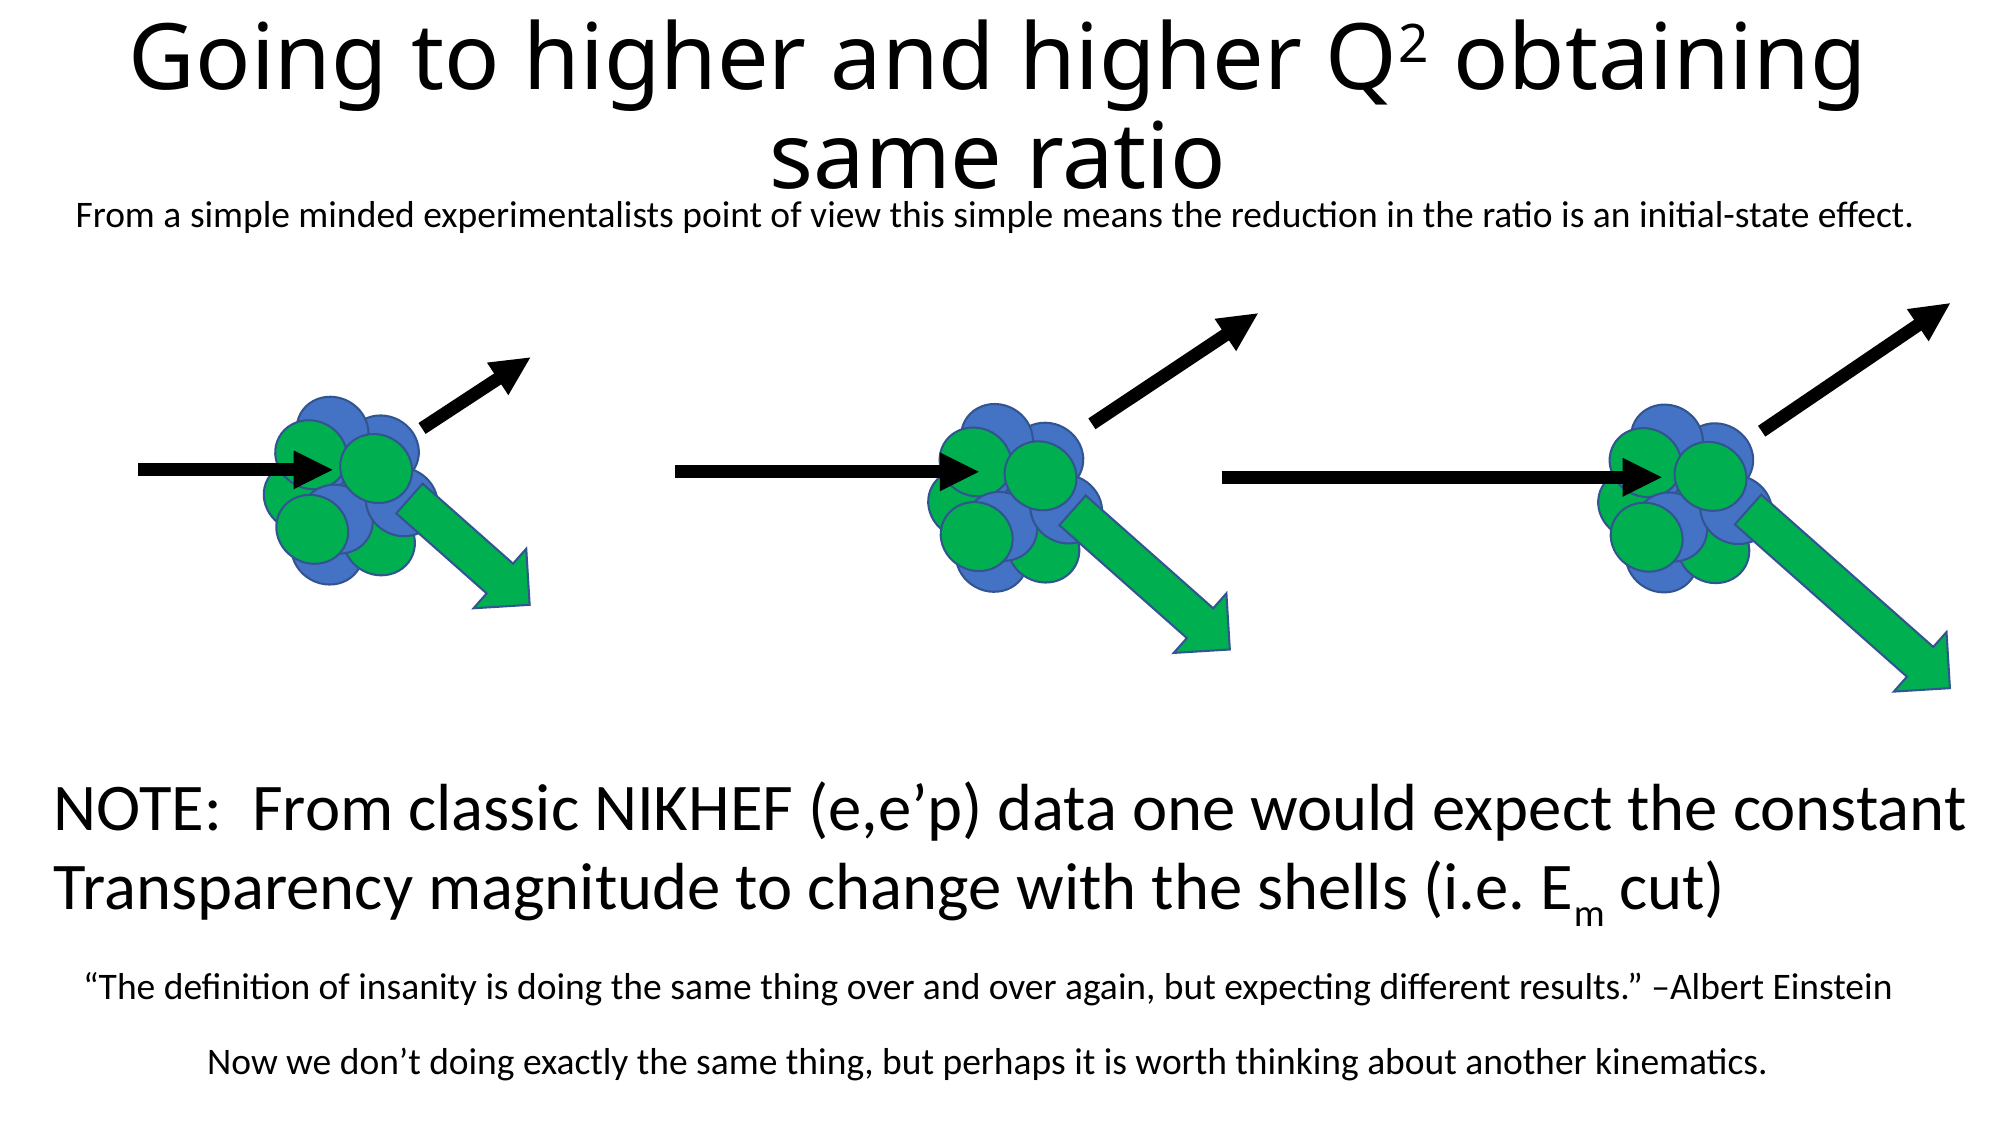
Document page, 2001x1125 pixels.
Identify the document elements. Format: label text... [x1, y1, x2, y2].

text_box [421, 357, 531, 429]
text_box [259, 404, 435, 587]
text_box [1099, 505, 1231, 655]
text_box Now we don’t doing exactly the same thing, but perhaps it is worth thinking about another kinematics. [0, 1029, 1994, 1089]
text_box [1761, 303, 1950, 432]
text_box From a simple minded experimentalists point of view this simple means the reduction in the ratio is an initial-state effect. [0, 182, 2000, 243]
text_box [1091, 313, 1258, 424]
text_box [1769, 500, 1952, 693]
text_box NOTE: From classic NIKHEF (e,e’p) data one would expect the constant Transparency magnitude to change with the shells (i.e. Em cut) [39, 756, 1983, 942]
title Going to higher and higher Q2 obtaining same ratio [0, 0, 1996, 182]
text_box “The definition of insanity is doing the same thing over and over again, but expecting different results.” –Albert Einstein [68, 954, 1911, 1015]
text_box [435, 493, 531, 610]
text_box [1593, 412, 1769, 595]
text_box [923, 411, 1099, 594]
